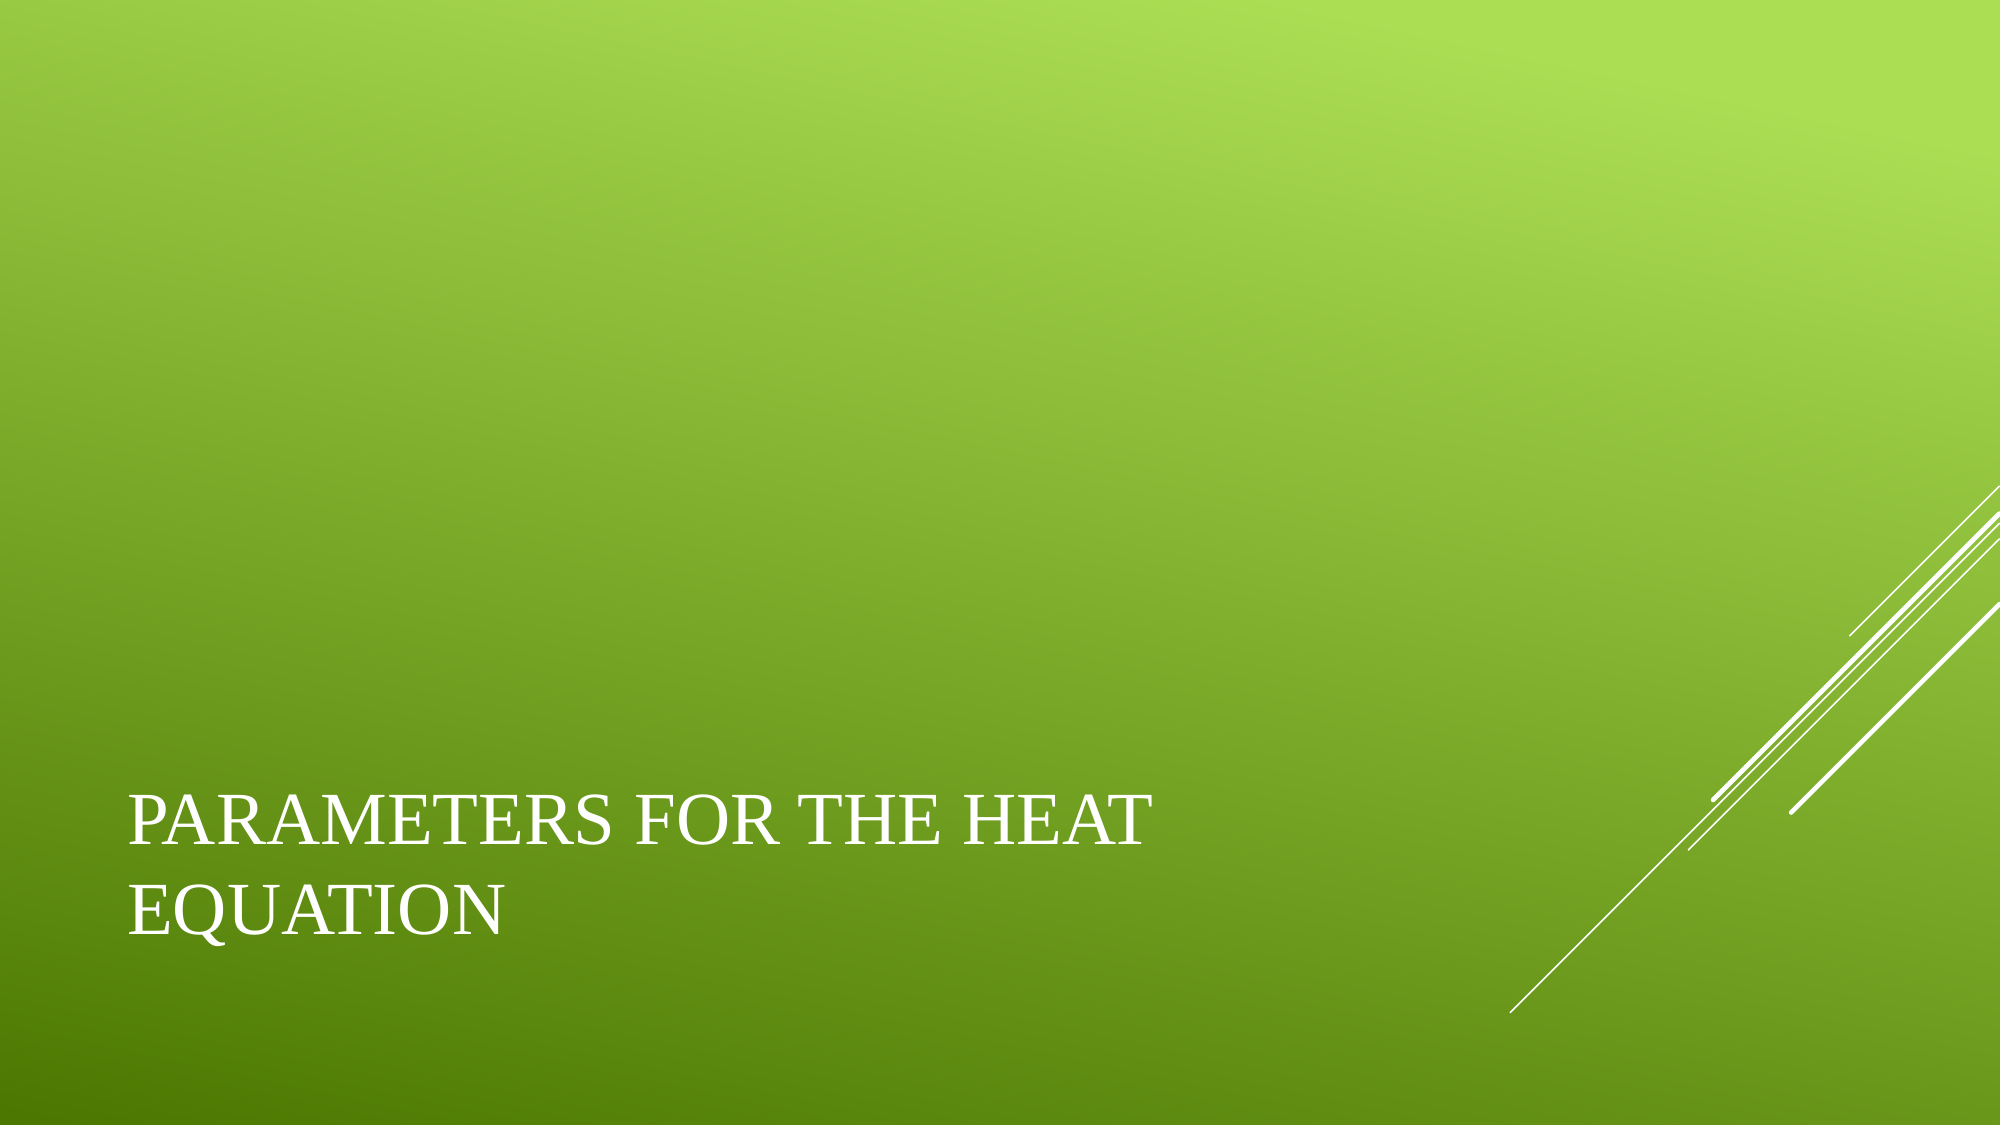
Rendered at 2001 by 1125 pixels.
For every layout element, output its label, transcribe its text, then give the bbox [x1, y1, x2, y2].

title Parameters for the heat equation [112, 736, 1513, 984]
